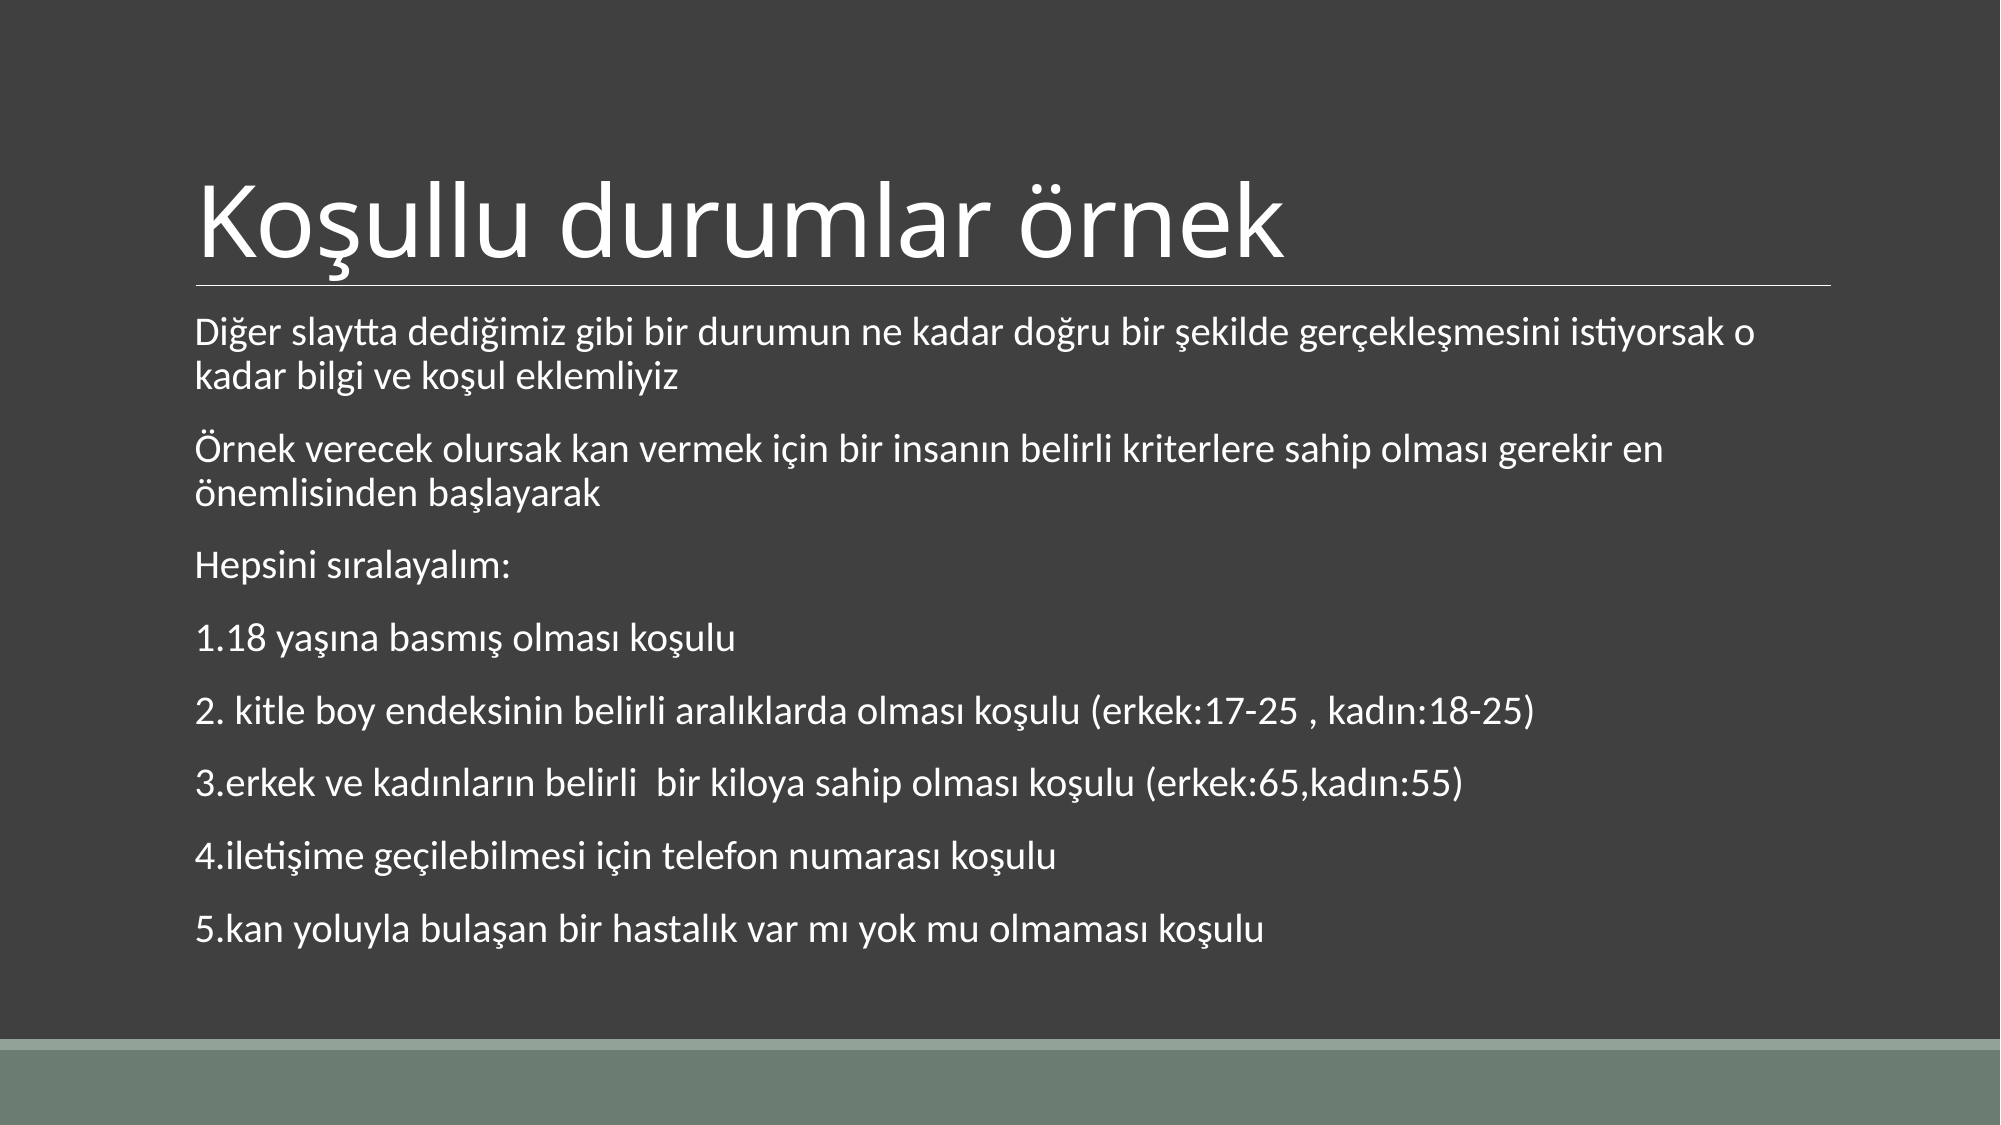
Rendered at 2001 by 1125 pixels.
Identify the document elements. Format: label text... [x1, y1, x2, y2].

title Koşullu durumlar örnek [180, 47, 1830, 285]
list Diğer slaytta dediğimiz gibi bir durumun ne kadar doğru bir şekilde gerçekleşmesini istiyorsak o kadar bilgi ve koşul eklemliyiz Örnek verecek olursak kan vermek için bir insanın belirli kriterlere sahip olması gerekir en önemlisinden başlayarak Hepsini sıralayalım: 1.18 yaşına basmış olması koşulu 2. kitle boy endeksinin belirli aralıklarda olması koşulu (erkek:17-25 , kadın:18-25) 3.erkek ve kadınların belirli bir kiloya sahip olması koşulu (erkek:65,kadın:55) 4.iletişime geçilebilmesi için telefon numarası koşulu 5.kan yoluyla bulaşan bir hastalık var mı yok mu olmaması koşulu [180, 302, 1830, 963]
